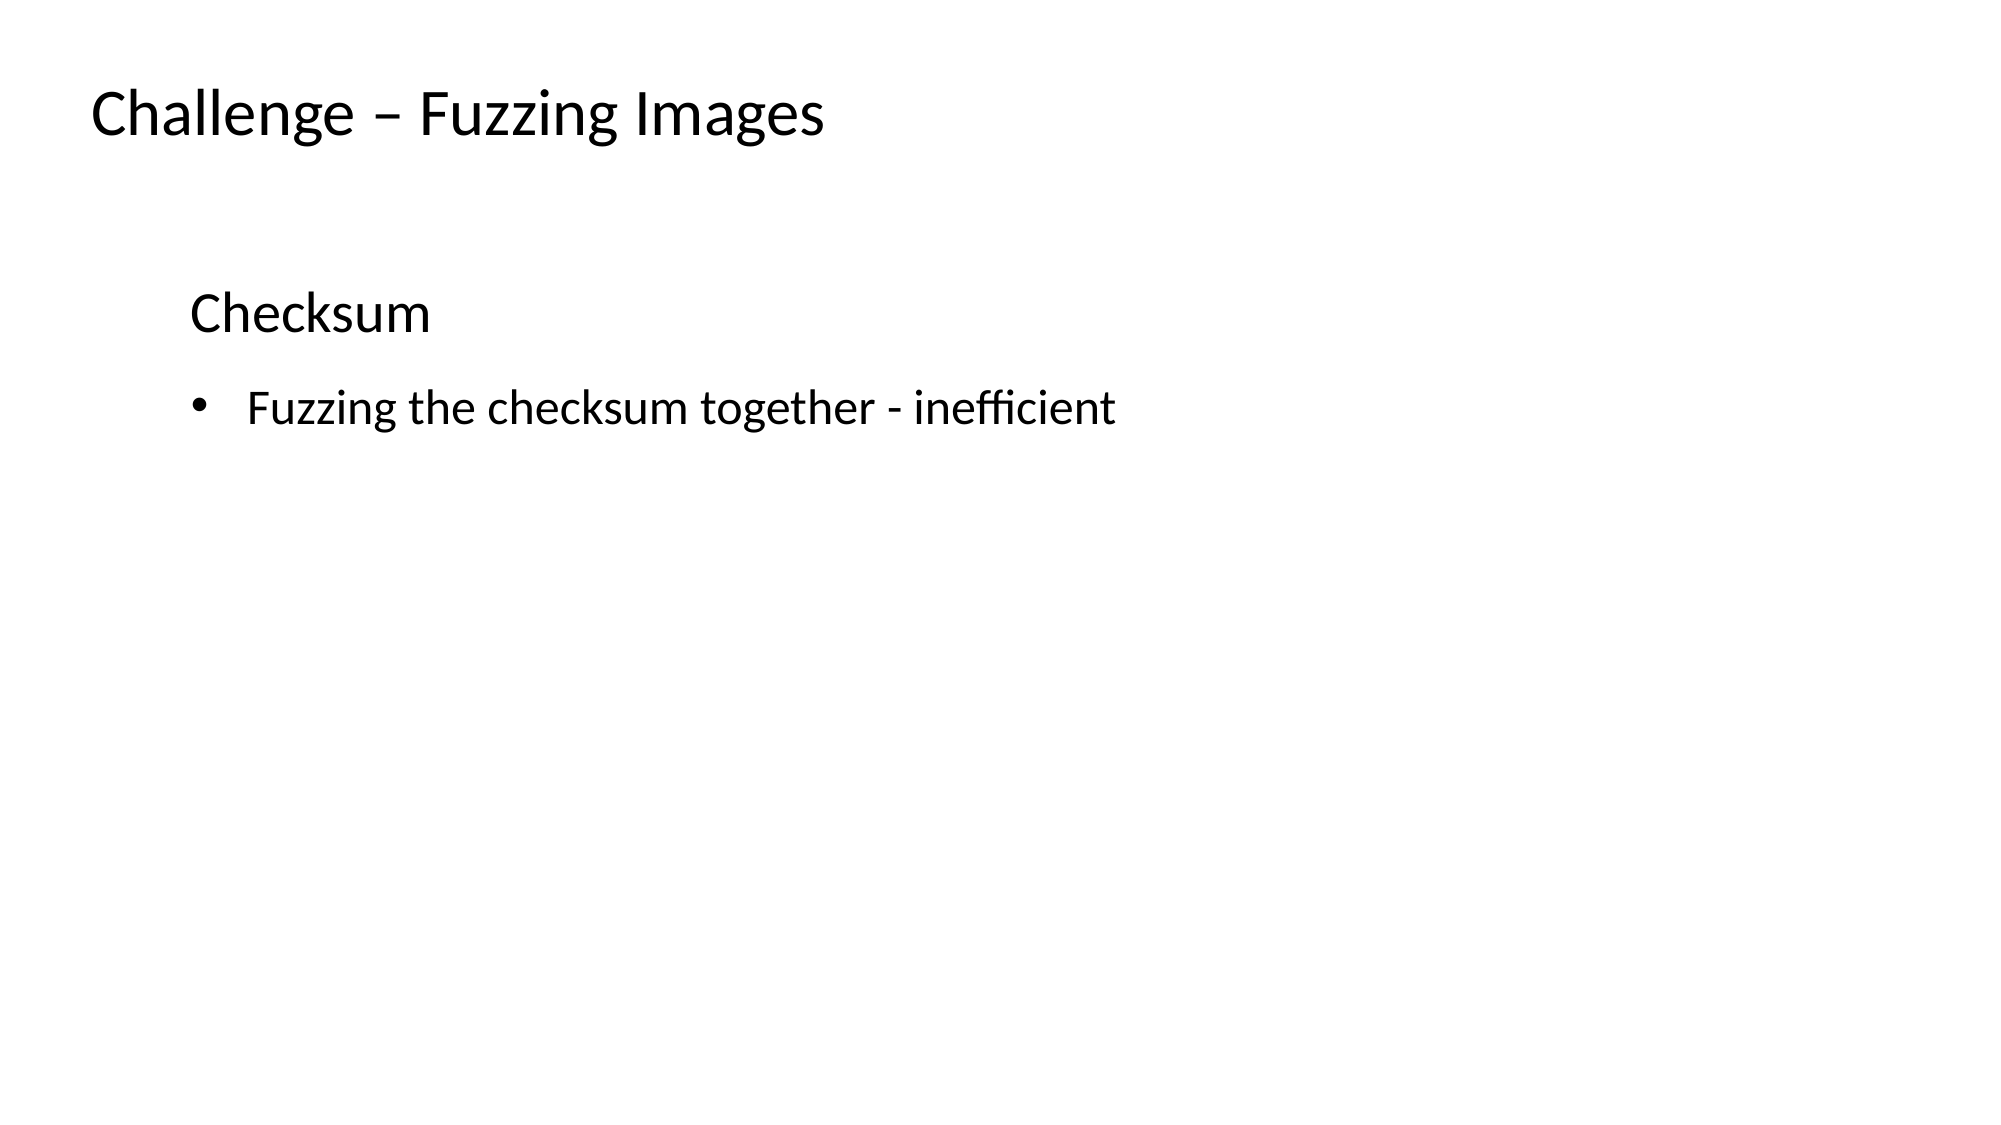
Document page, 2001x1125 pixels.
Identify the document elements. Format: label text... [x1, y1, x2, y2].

text_box Checksum Fuzzing the checksum together - inefficient [176, 231, 1606, 442]
text_box Challenge – Fuzzing Images [76, 61, 935, 157]
